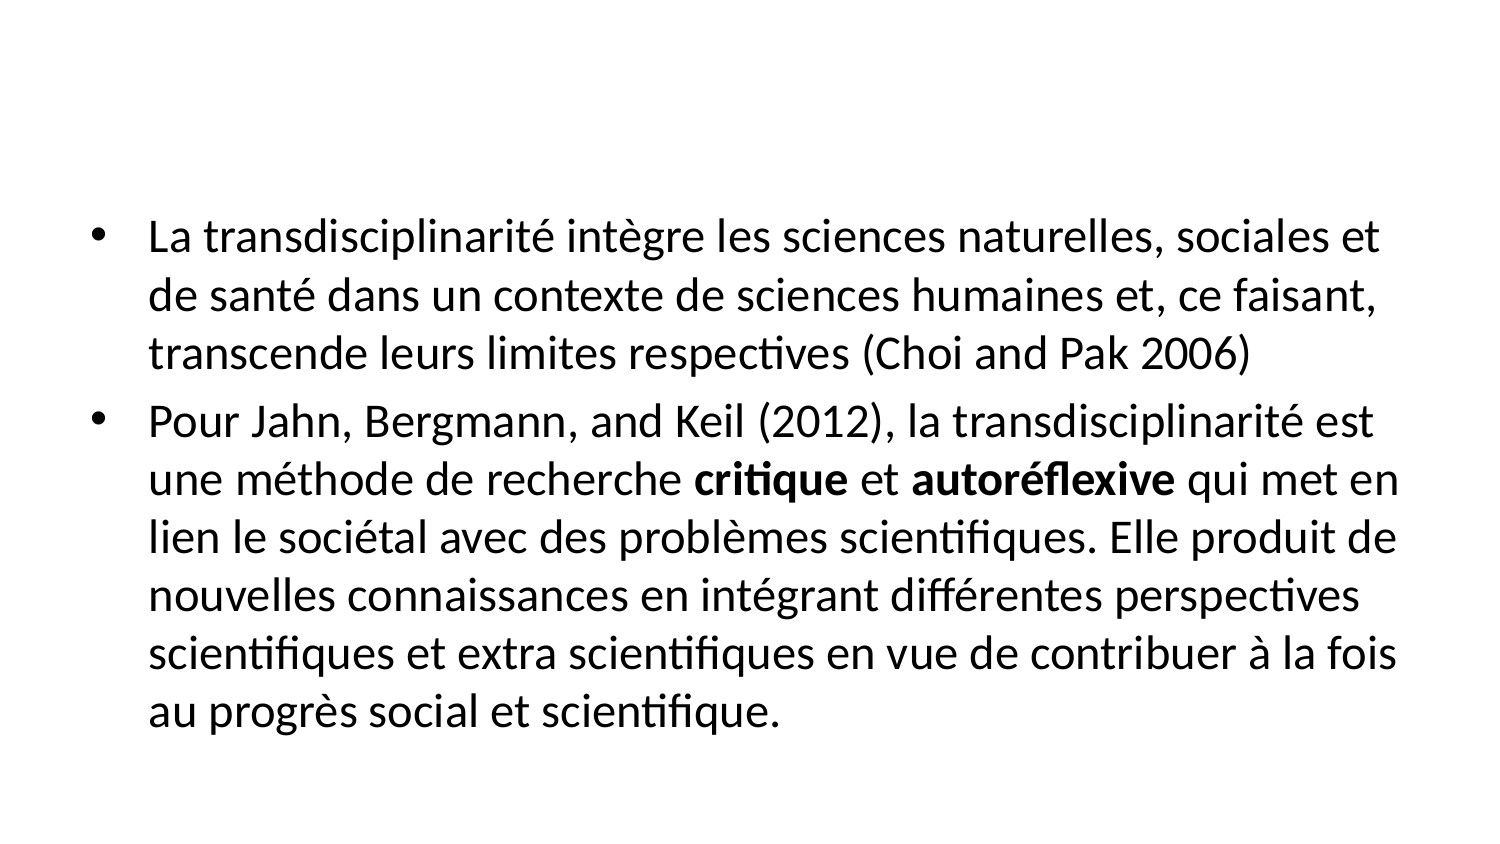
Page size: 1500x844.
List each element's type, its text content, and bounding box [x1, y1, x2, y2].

list La transdisciplinarité intègre les sciences naturelles, sociales et de santé dans un contexte de sciences humaines et, ce faisant, transcende leurs limites respectives (Choi and Pak 2006) Pour Jahn, Bergmann, and Keil (2012), la transdisciplinarité est une méthode de recherche critique et autoréflexive qui met en lien le sociétal avec des problèmes scientifiques. Elle produit de nouvelles connaissances en intégrant différentes perspectives scientifiques et extra scientifiques en vue de contribuer à la fois au progrès social et scientifique. [75, 196, 1425, 754]
